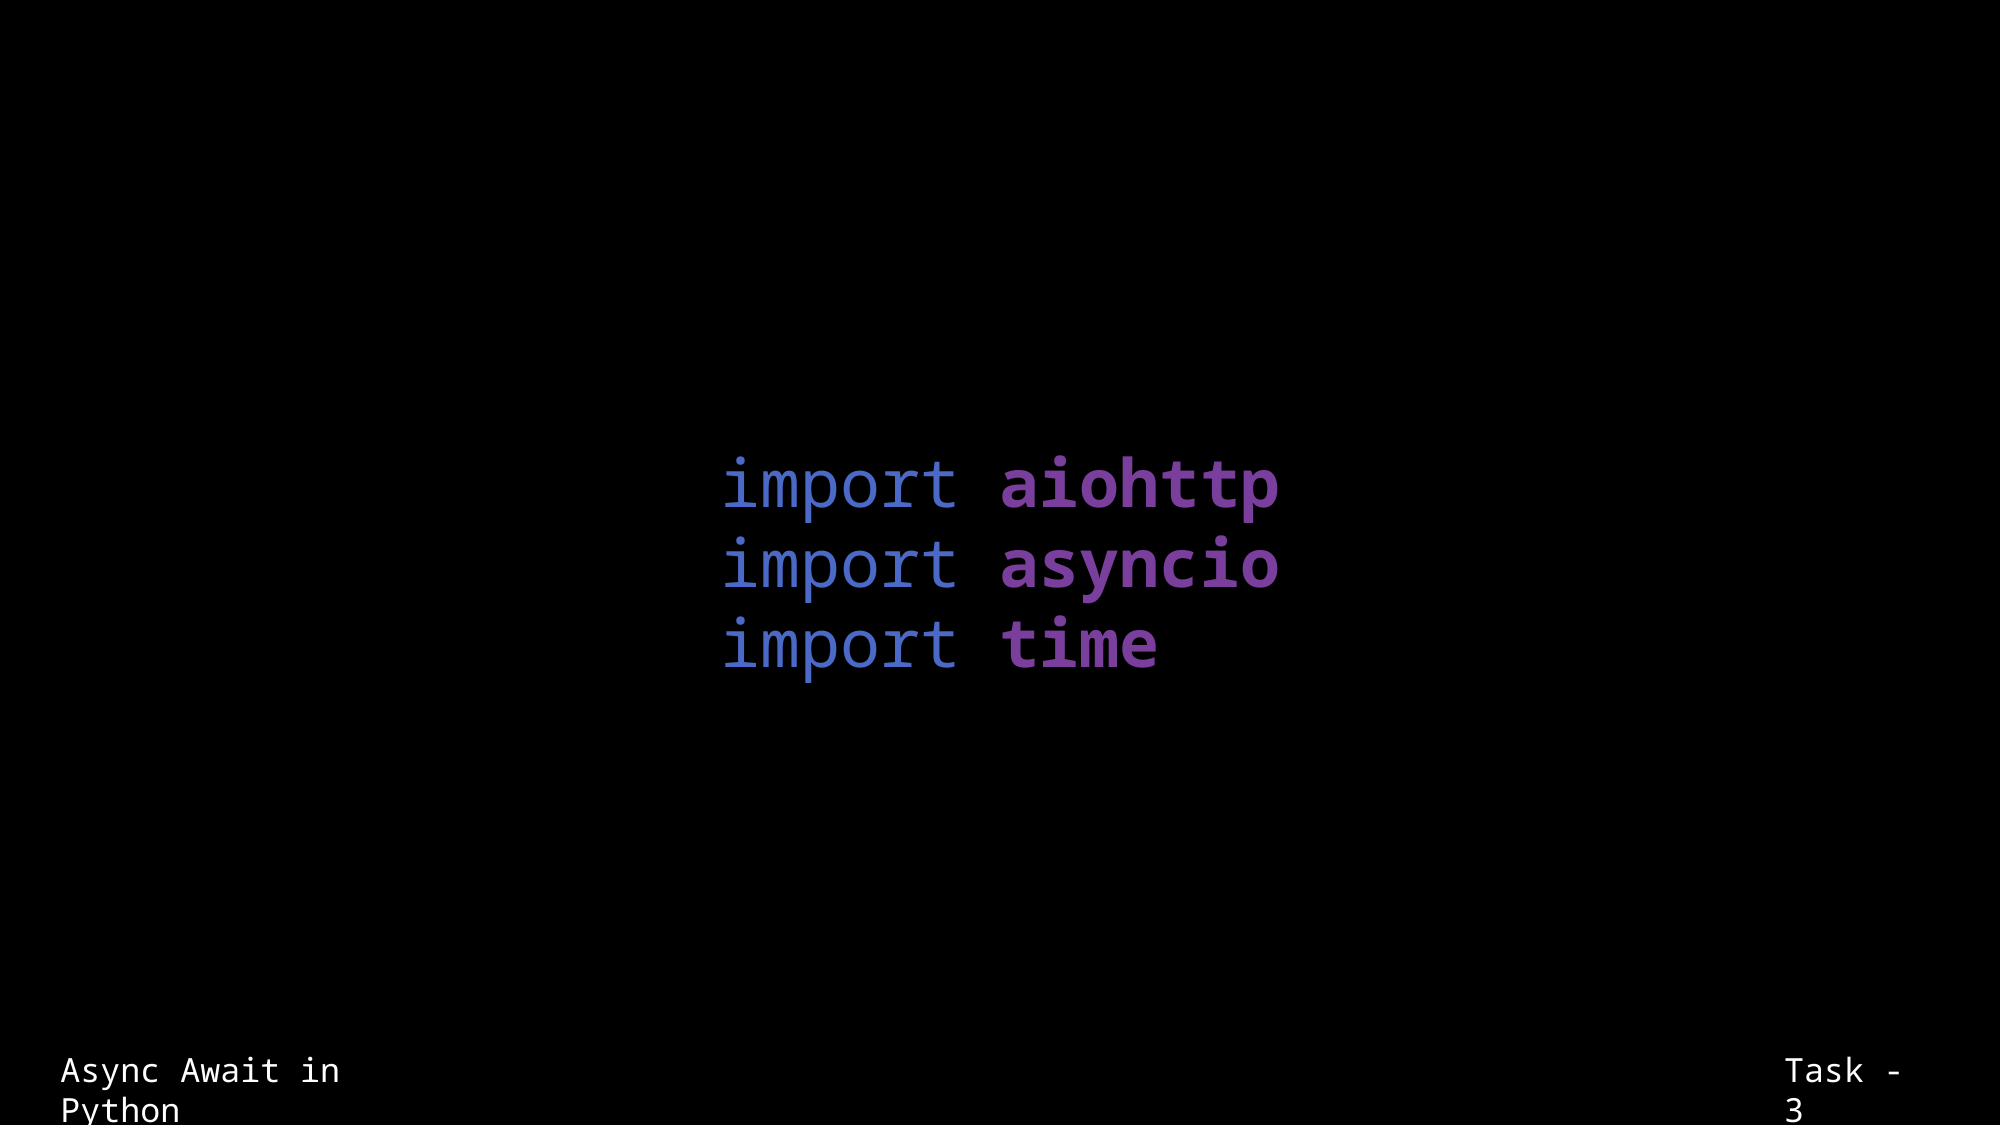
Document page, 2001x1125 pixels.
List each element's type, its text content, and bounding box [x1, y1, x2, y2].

text_box Task - 3 [1769, 1042, 1955, 1125]
text_box Async Await in Python [45, 1042, 471, 1125]
text_box import aiohttp import asyncio import time [705, 433, 1295, 689]
